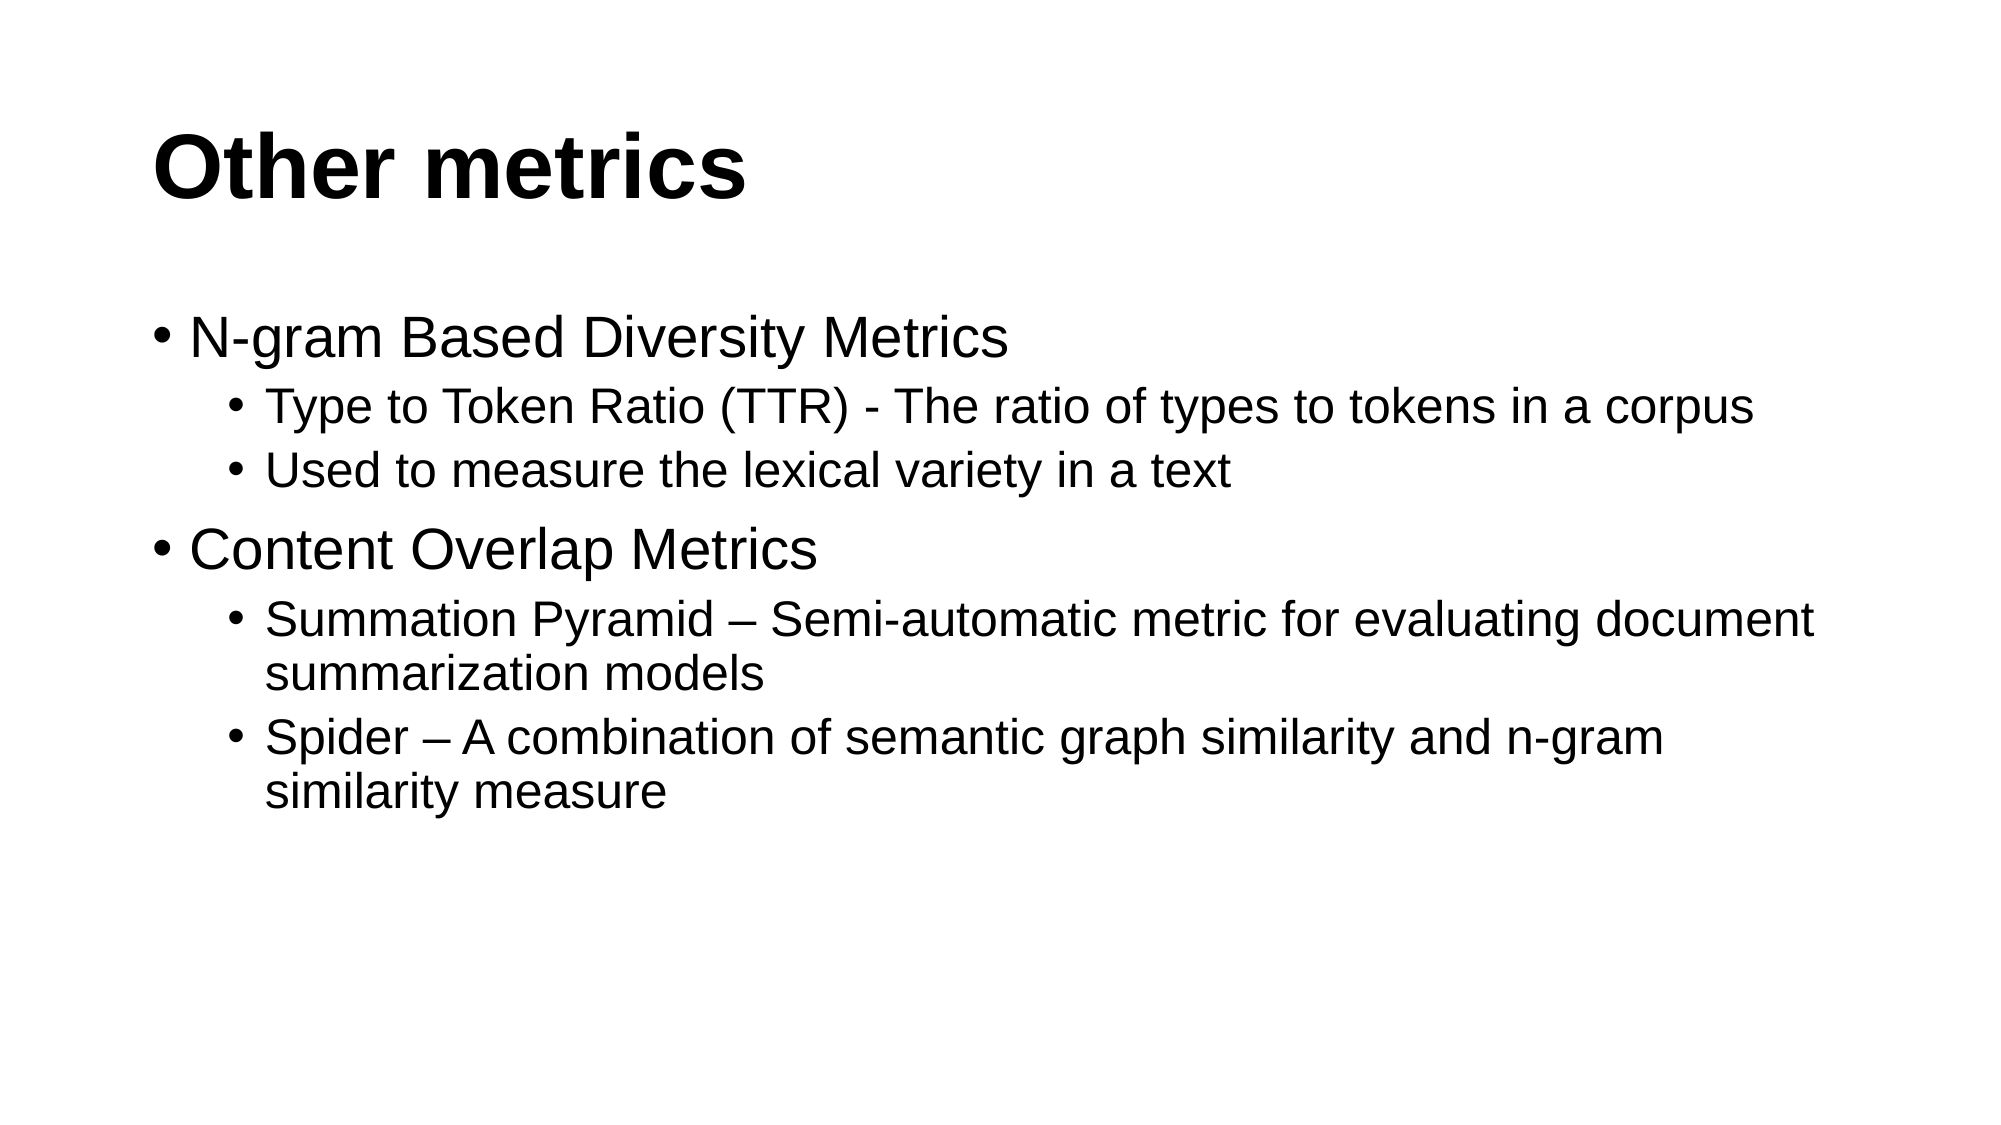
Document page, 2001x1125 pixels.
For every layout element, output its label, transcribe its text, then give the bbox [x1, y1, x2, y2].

list N-gram Based Diversity Metrics Type to Token Ratio (TTR) - The ratio of types to tokens in a corpus Used to measure the lexical variety in a text Content Overlap Metrics Summation Pyramid – Semi-automatic metric for evaluating document summarization models Spider – A combination of semantic graph similarity and n-gram similarity measure [137, 299, 1863, 1014]
title Other metrics [137, 59, 1863, 278]
